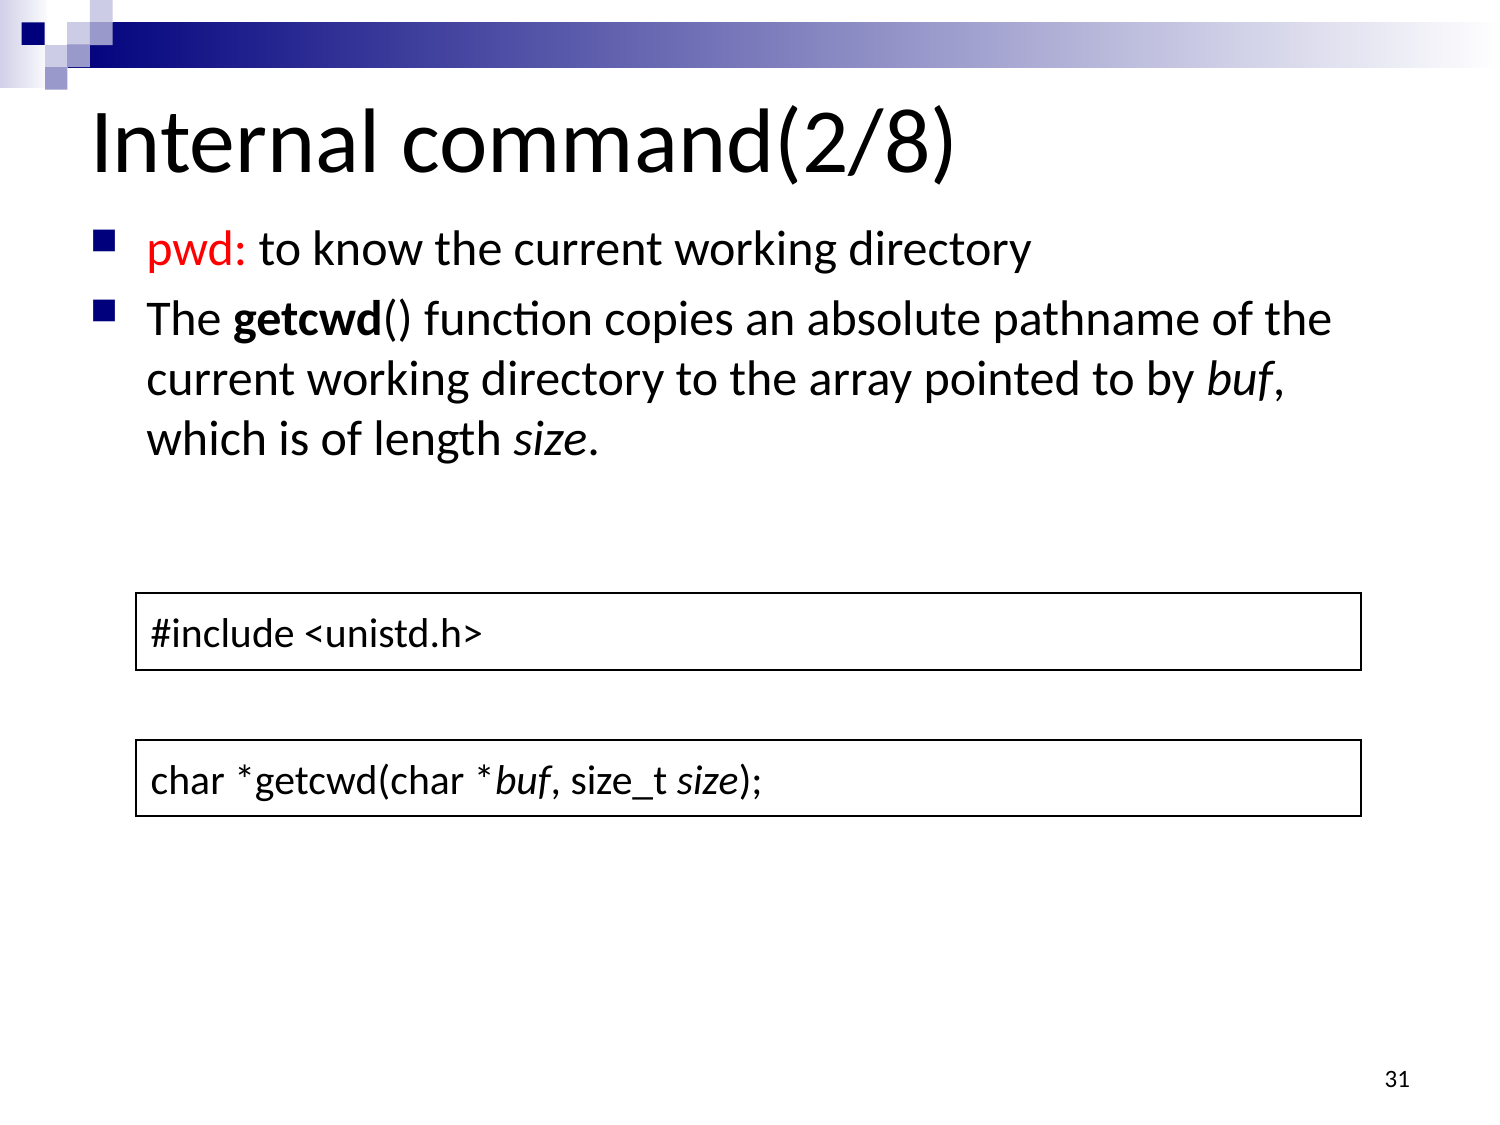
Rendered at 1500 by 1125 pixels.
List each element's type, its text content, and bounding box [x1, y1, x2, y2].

text_box #include <unistd.h> [135, 592, 1361, 670]
text_box char *getcwd(char *buf, size_t size); [135, 739, 1361, 817]
title Internal command(2/8) [75, 75, 1425, 197]
slide_number 31 [1074, 1025, 1425, 1100]
list pwd: to know the current working directory The getcwd() function copies an absolute pathname of the current working directory to the array pointed to by buf, which is of length size. [75, 208, 1425, 963]
